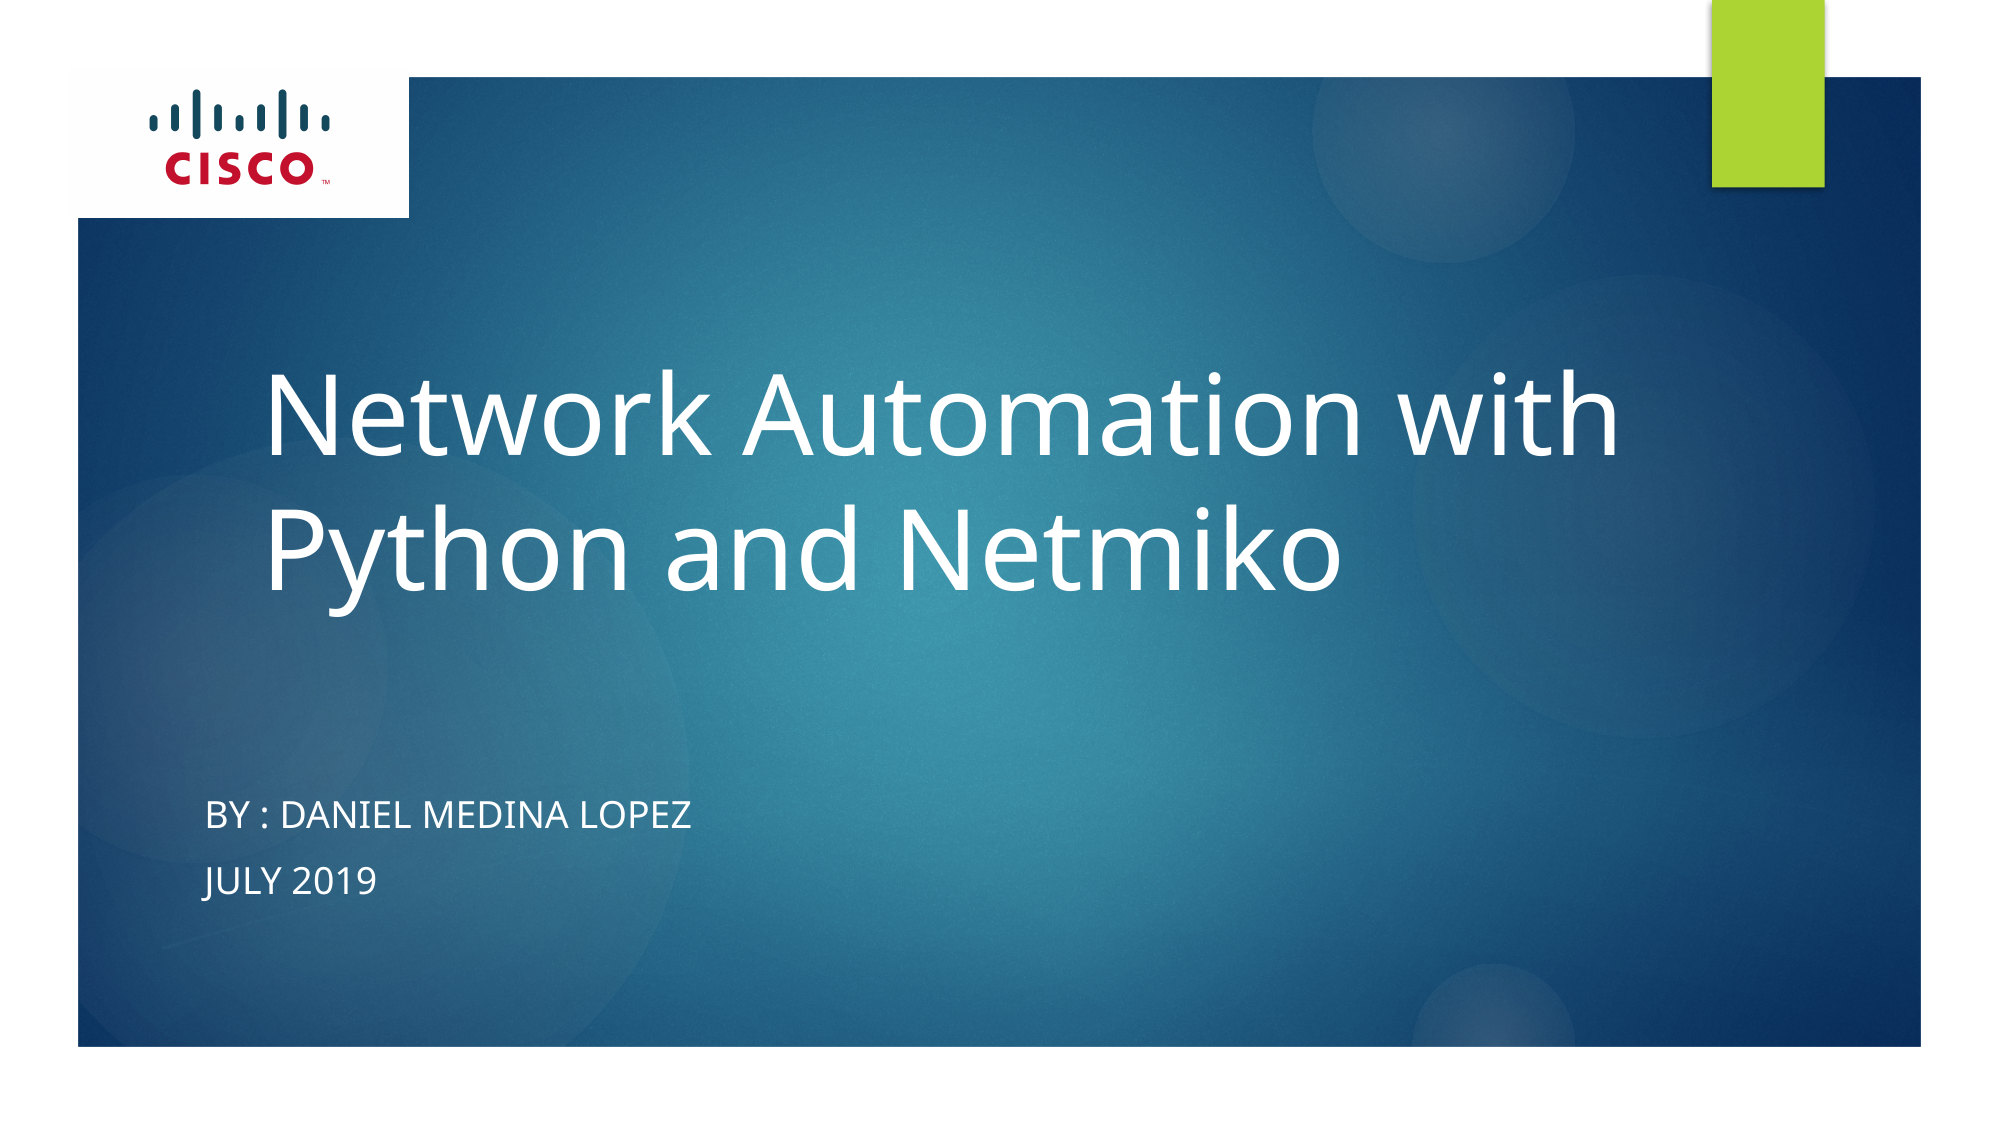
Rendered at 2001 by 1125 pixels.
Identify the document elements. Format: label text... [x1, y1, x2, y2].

picture [69, 67, 409, 218]
title Network Automation with Python and Netmiko [245, 267, 1694, 621]
subtitle By : Daniel MediNa Lopez July 2019 [189, 783, 1638, 925]
